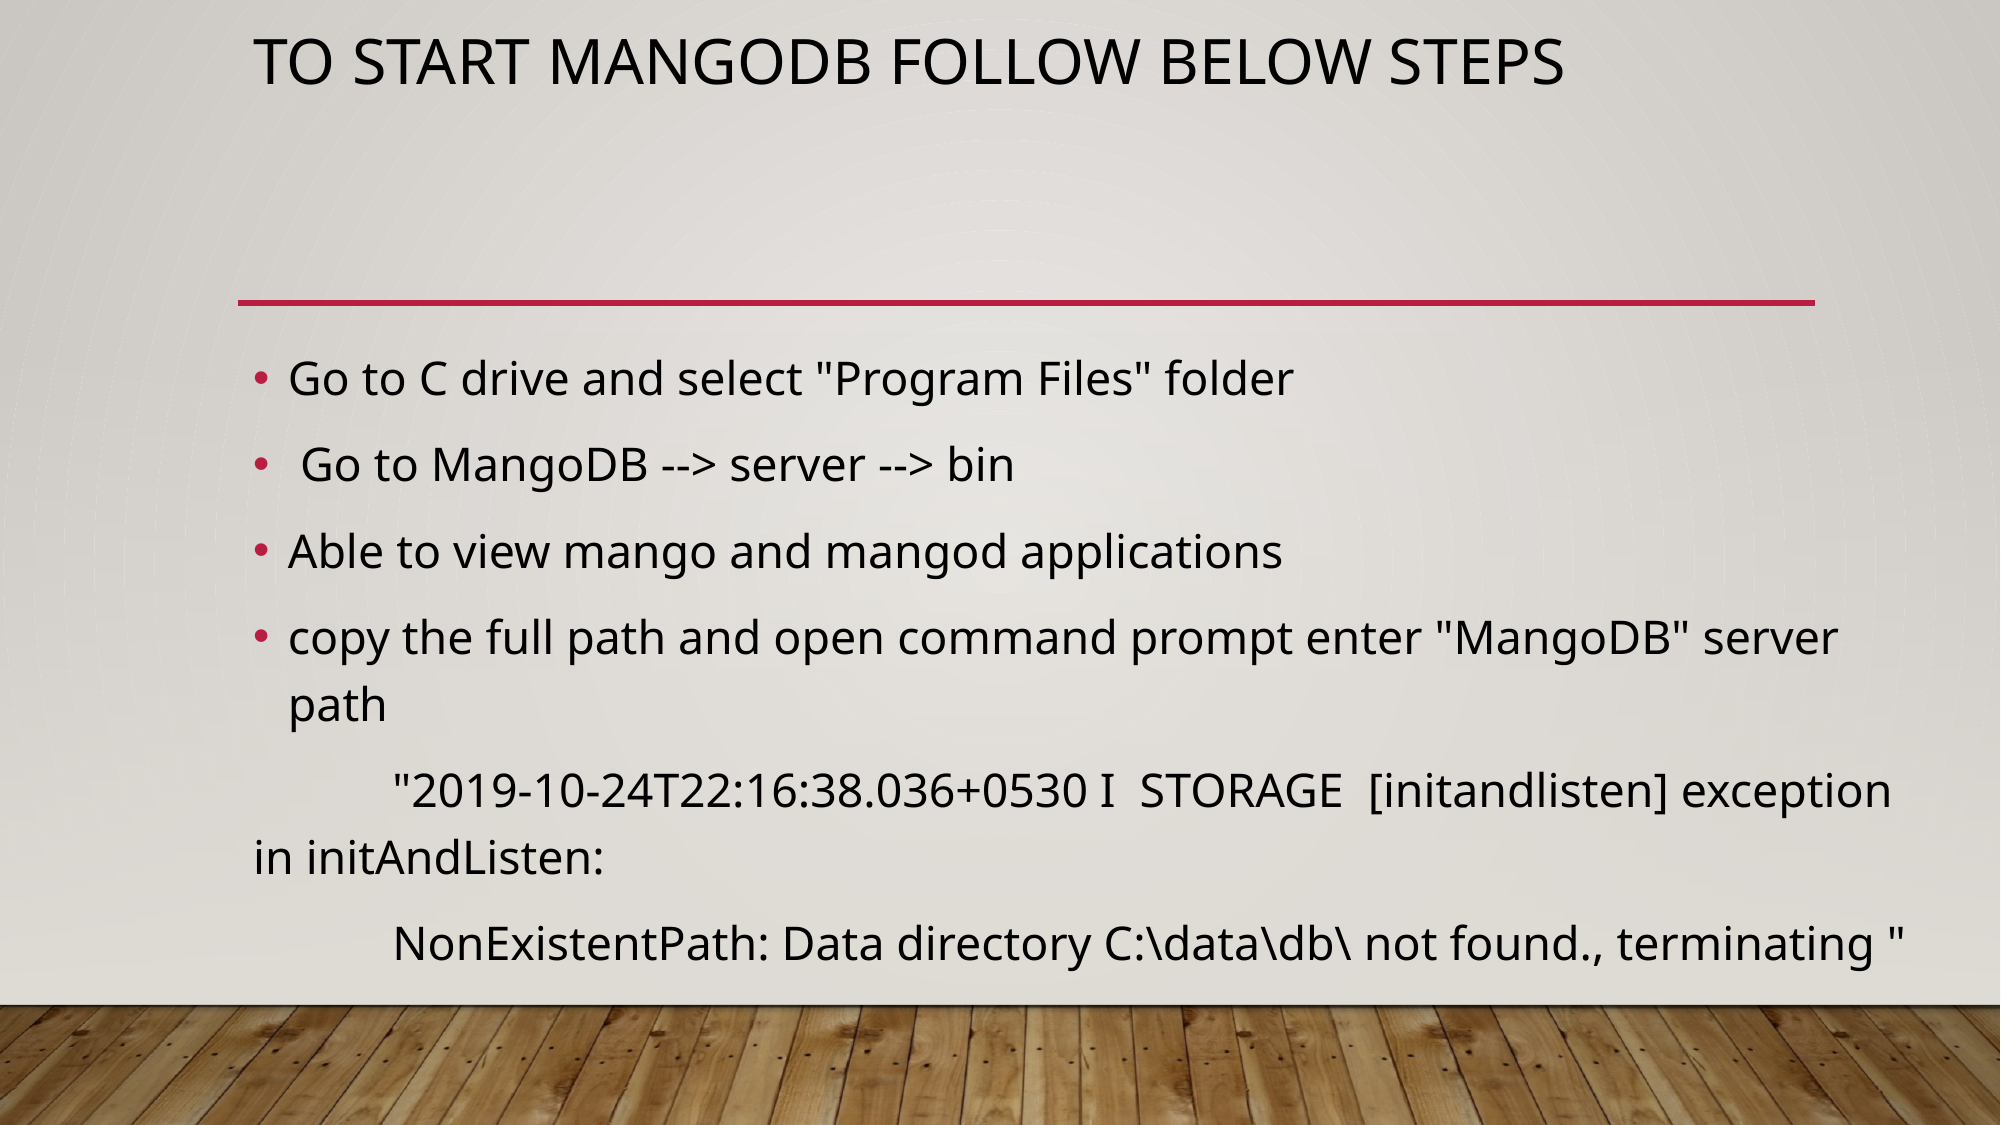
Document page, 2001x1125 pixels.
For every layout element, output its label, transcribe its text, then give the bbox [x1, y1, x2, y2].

picture [0, 1005, 2000, 1125]
list Go to C drive and select "Program Files" folder Go to MangoDB --> server --> bin Able to view mango and mangod applications copy the full path and open command prompt enter "MangoDB" server path "2019-10-24T22:16:38.036+0530 I STORAGE [initandlisten] exception in initAndListen: NonExistentPath: Data directory C:\data\db\ not found., terminating " [238, 330, 1949, 990]
title To Start MangoDB follow below steps [238, 23, 1814, 106]
